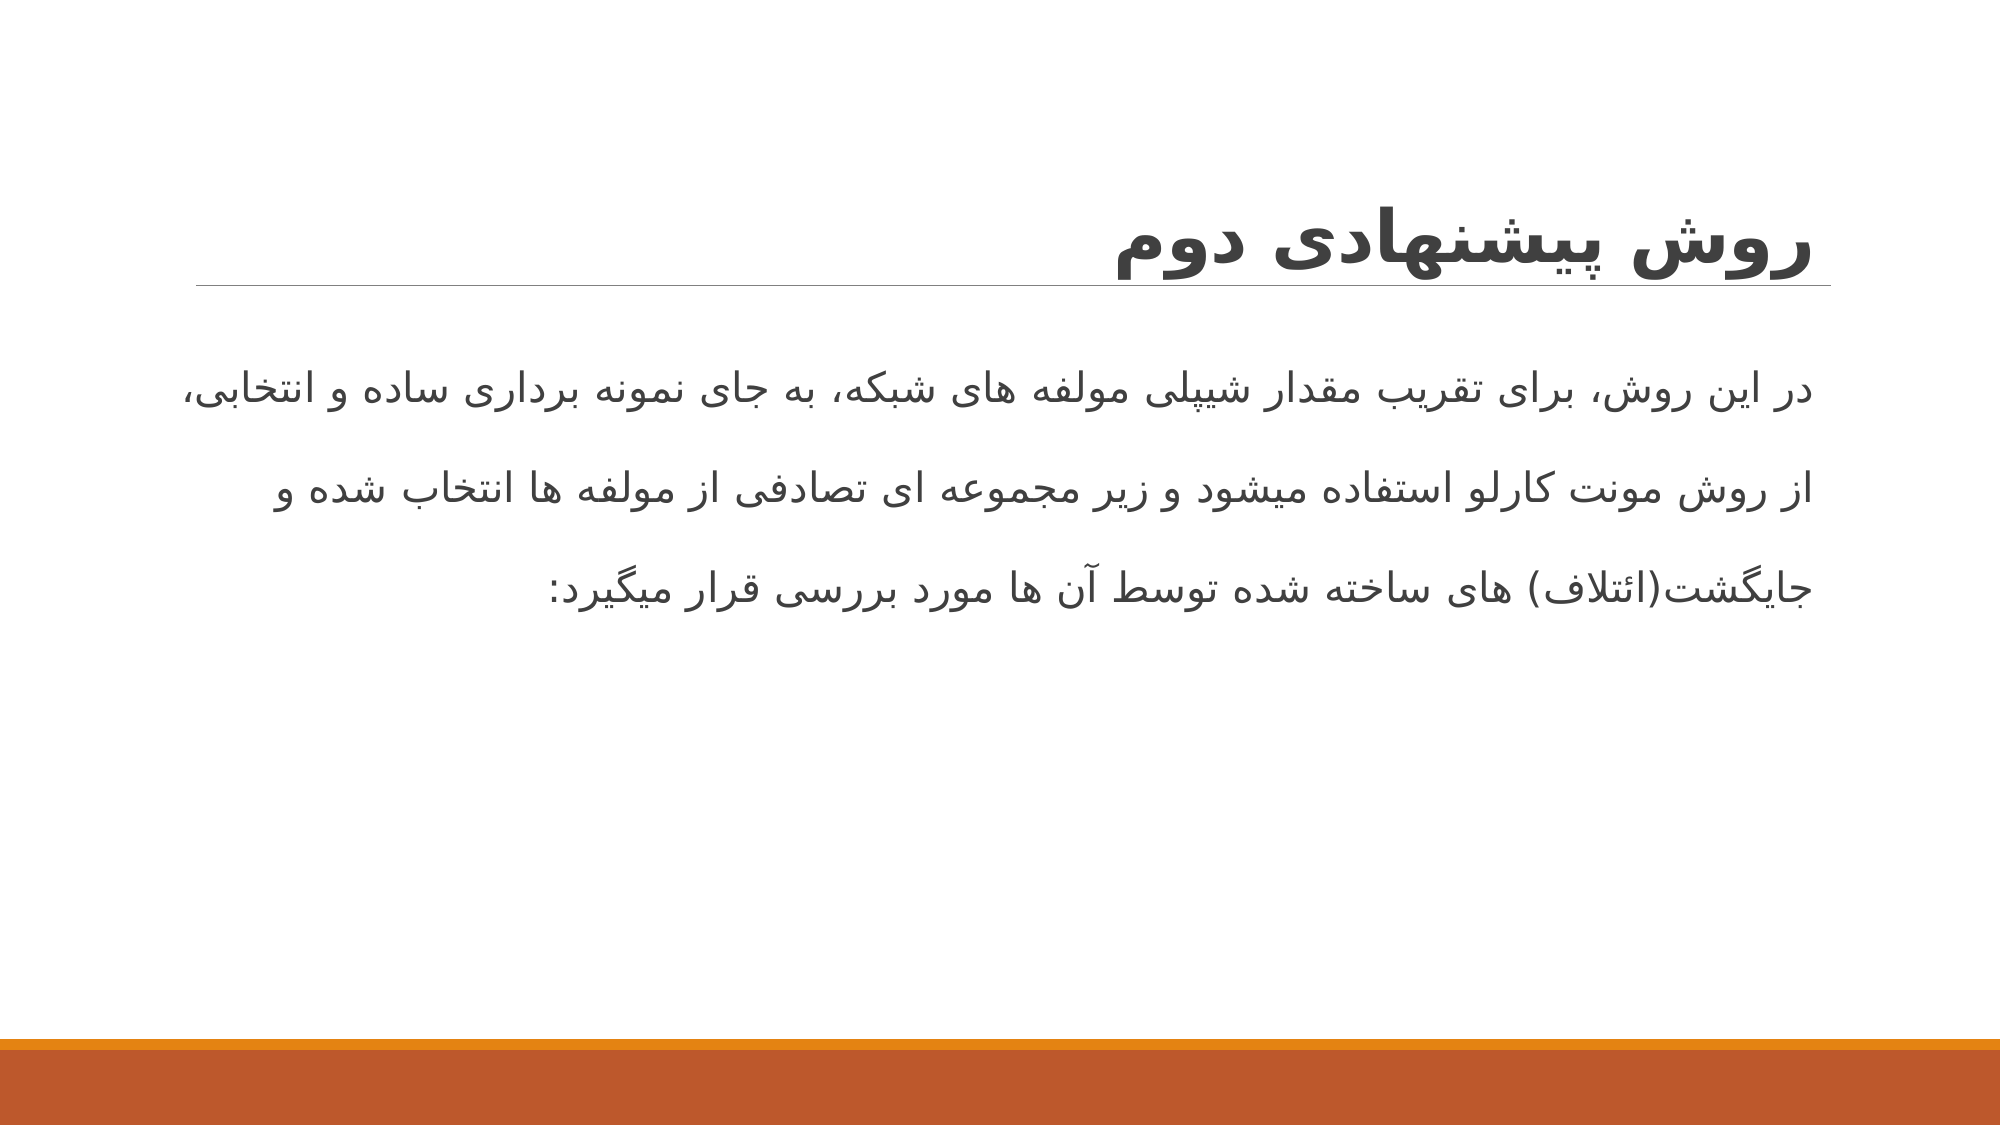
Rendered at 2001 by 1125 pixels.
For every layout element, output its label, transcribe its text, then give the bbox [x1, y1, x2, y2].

title روش پیشنهادی دوم [180, 47, 1830, 285]
